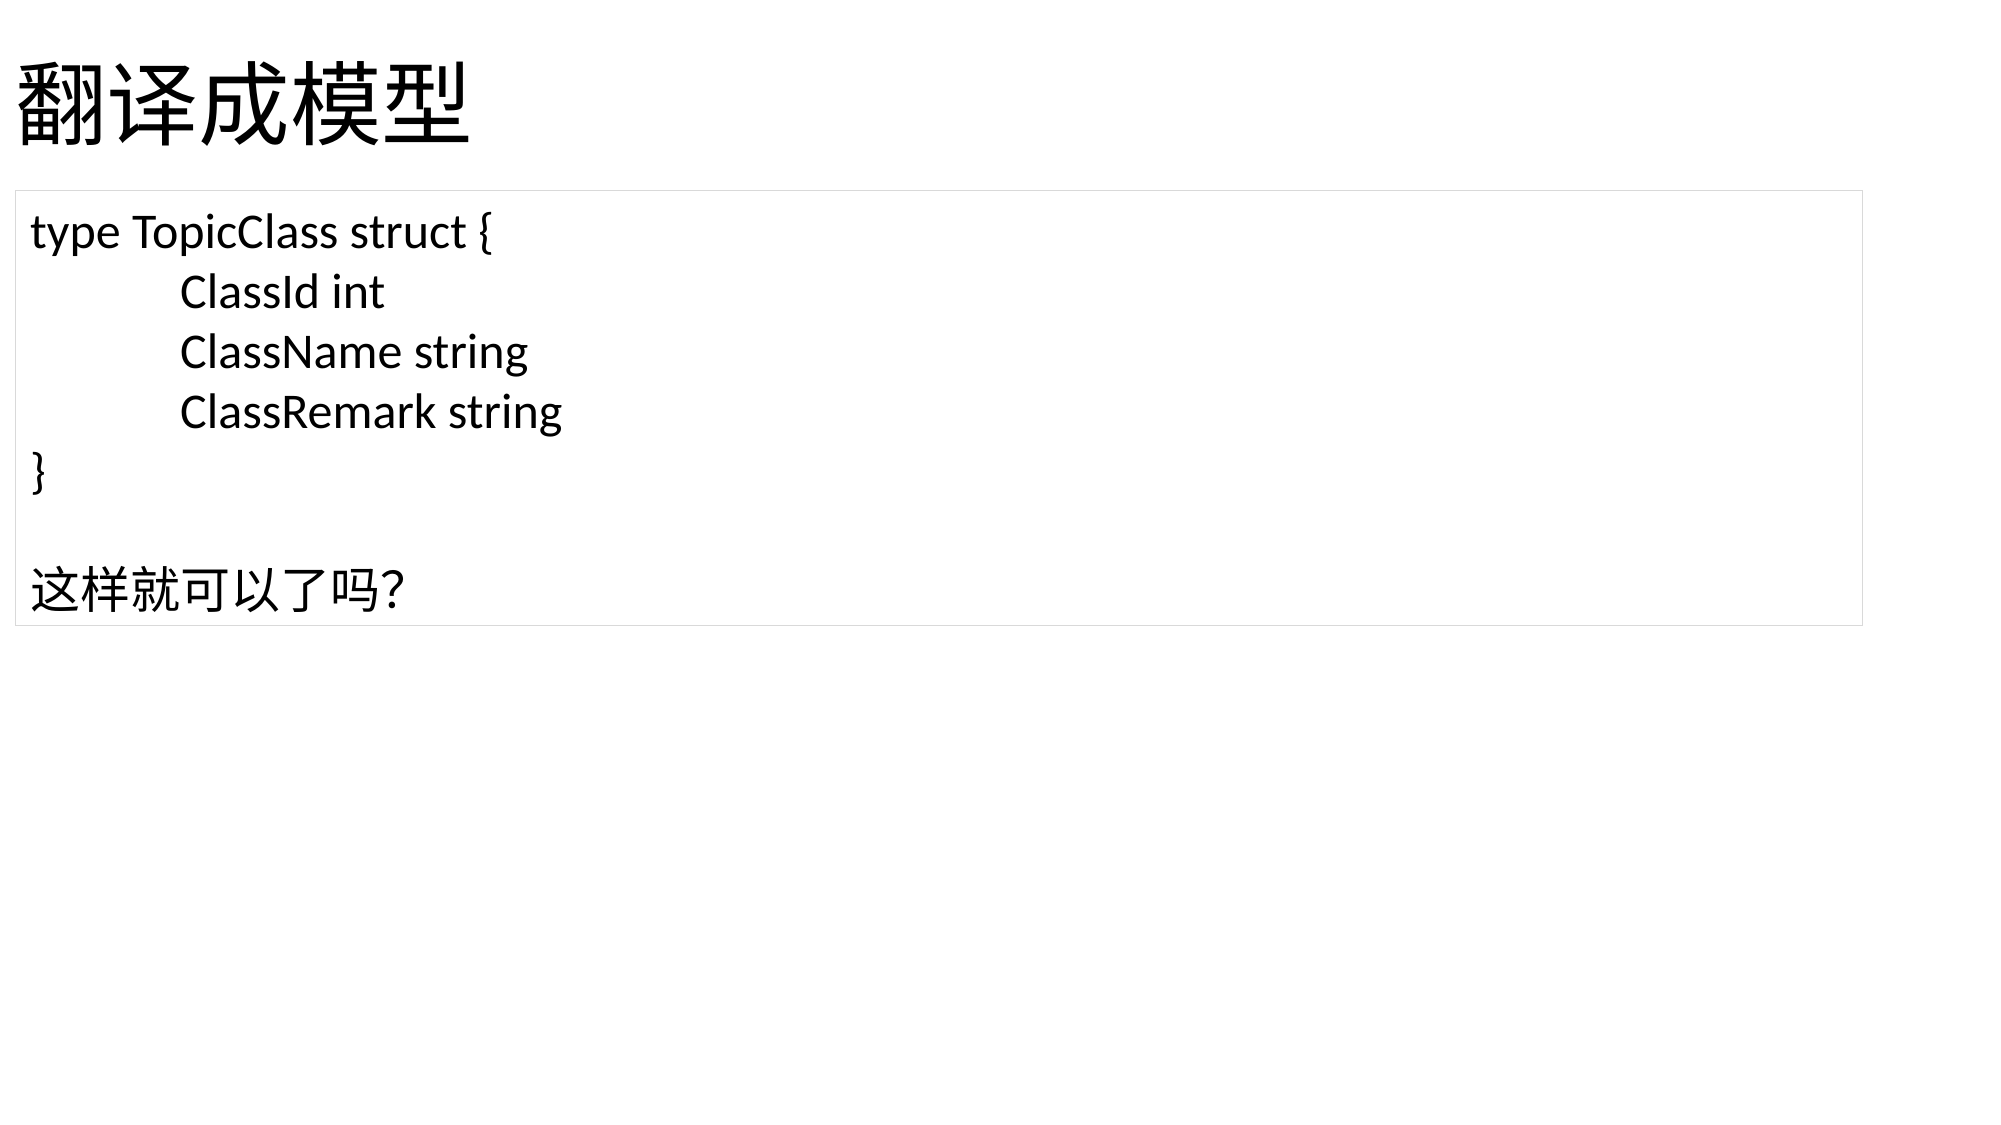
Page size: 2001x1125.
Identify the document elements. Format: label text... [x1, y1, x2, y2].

text_box type TopicClass struct { ClassId int ClassName string ClassRemark string } 这样就可以了吗？ [15, 190, 1863, 626]
title 翻译成模型 [0, 0, 1725, 218]
